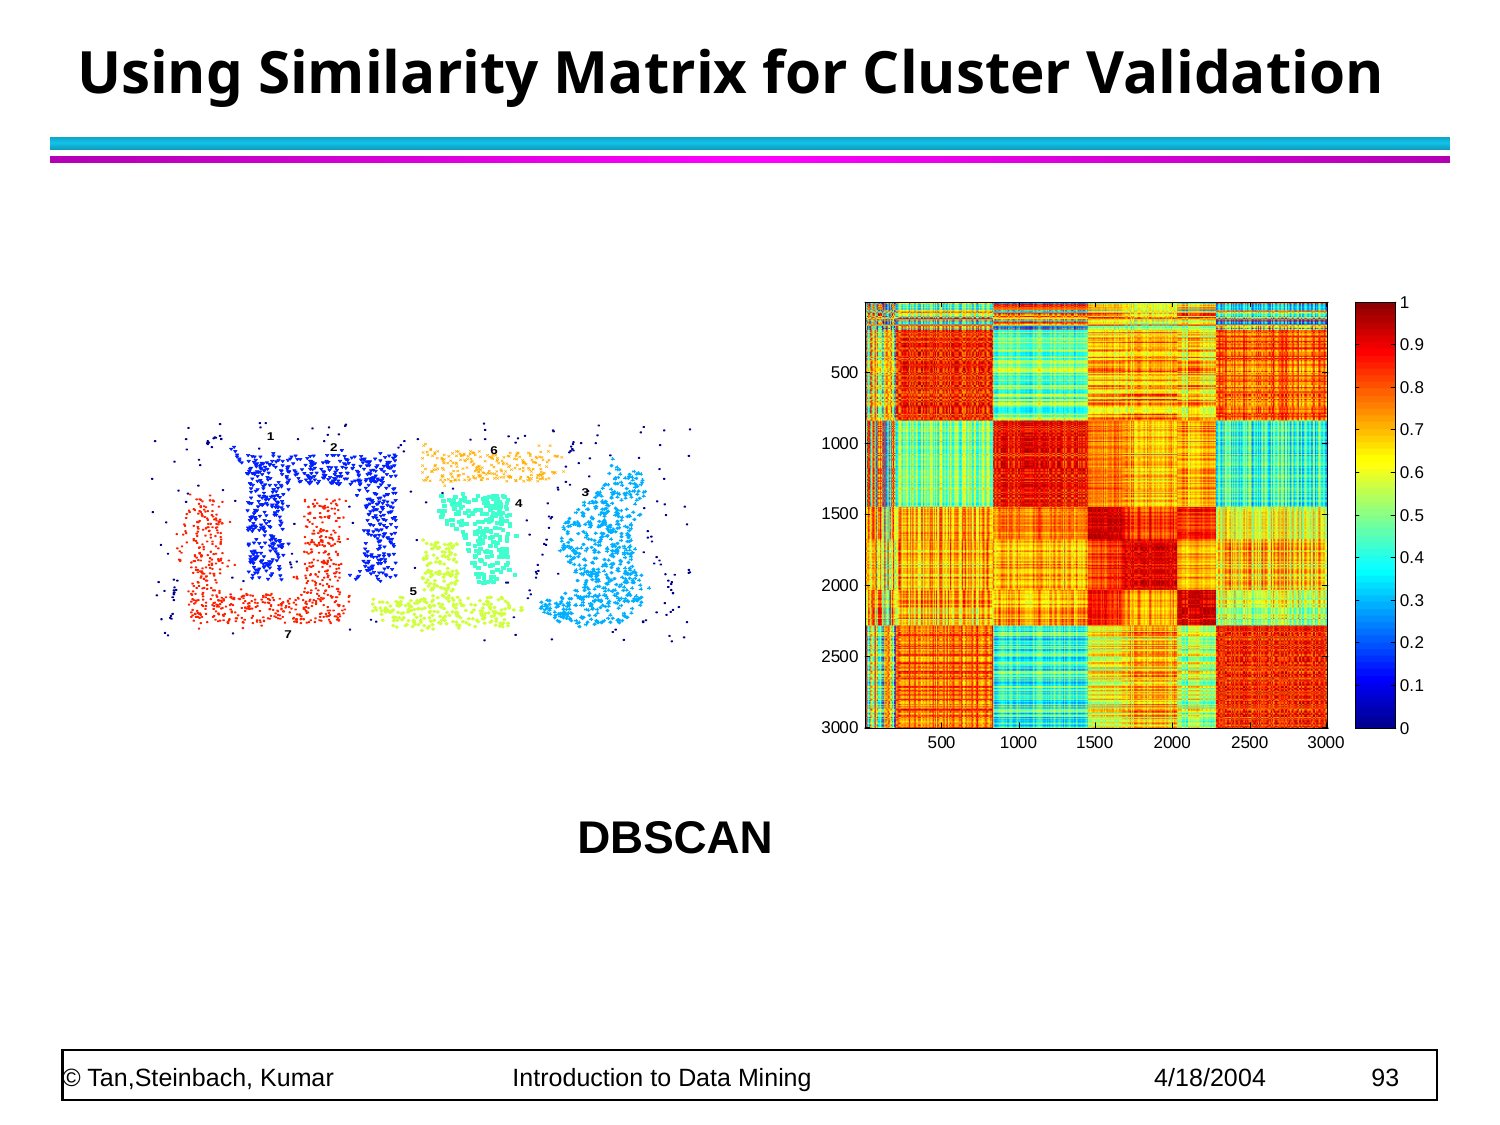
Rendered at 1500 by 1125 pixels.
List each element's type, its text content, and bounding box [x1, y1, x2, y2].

picture [37, 262, 1474, 787]
title Using Similarity Matrix for Cluster Validation [61, 24, 1422, 113]
text_box DBSCAN [562, 800, 1038, 870]
